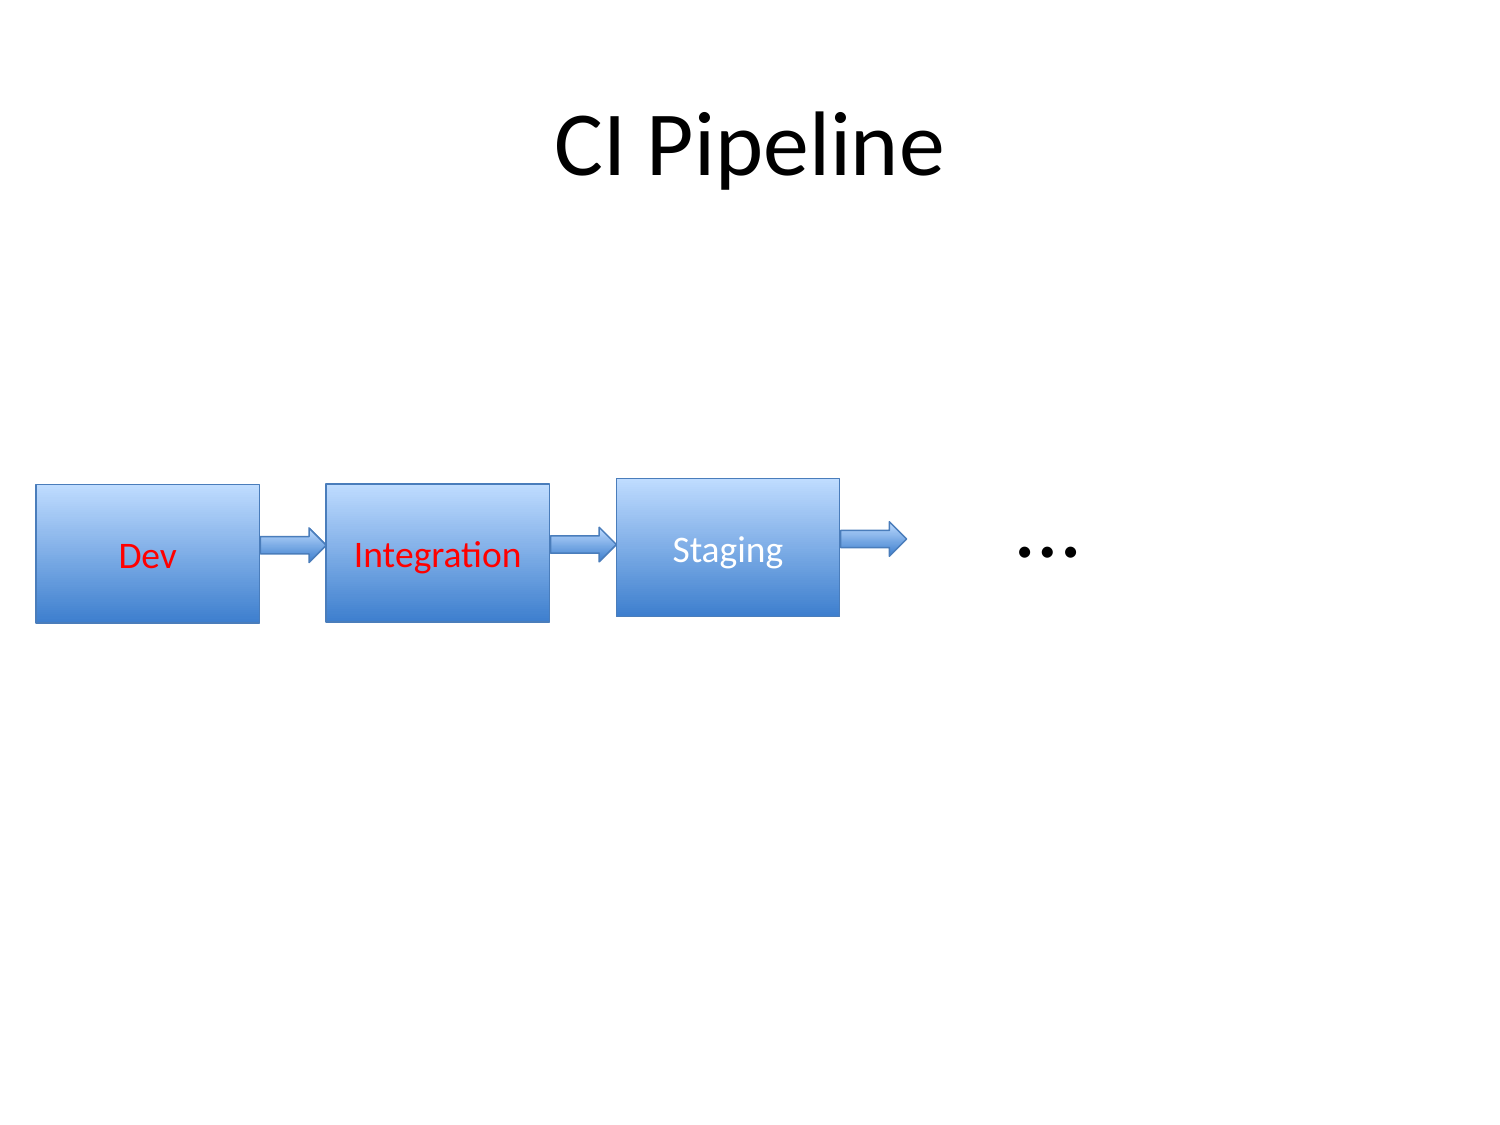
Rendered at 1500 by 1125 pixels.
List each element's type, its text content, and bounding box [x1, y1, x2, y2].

text_box … [1001, 458, 1096, 585]
title CI Pipeline [75, 45, 1425, 233]
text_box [35, 484, 323, 624]
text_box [616, 478, 907, 617]
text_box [325, 483, 614, 623]
